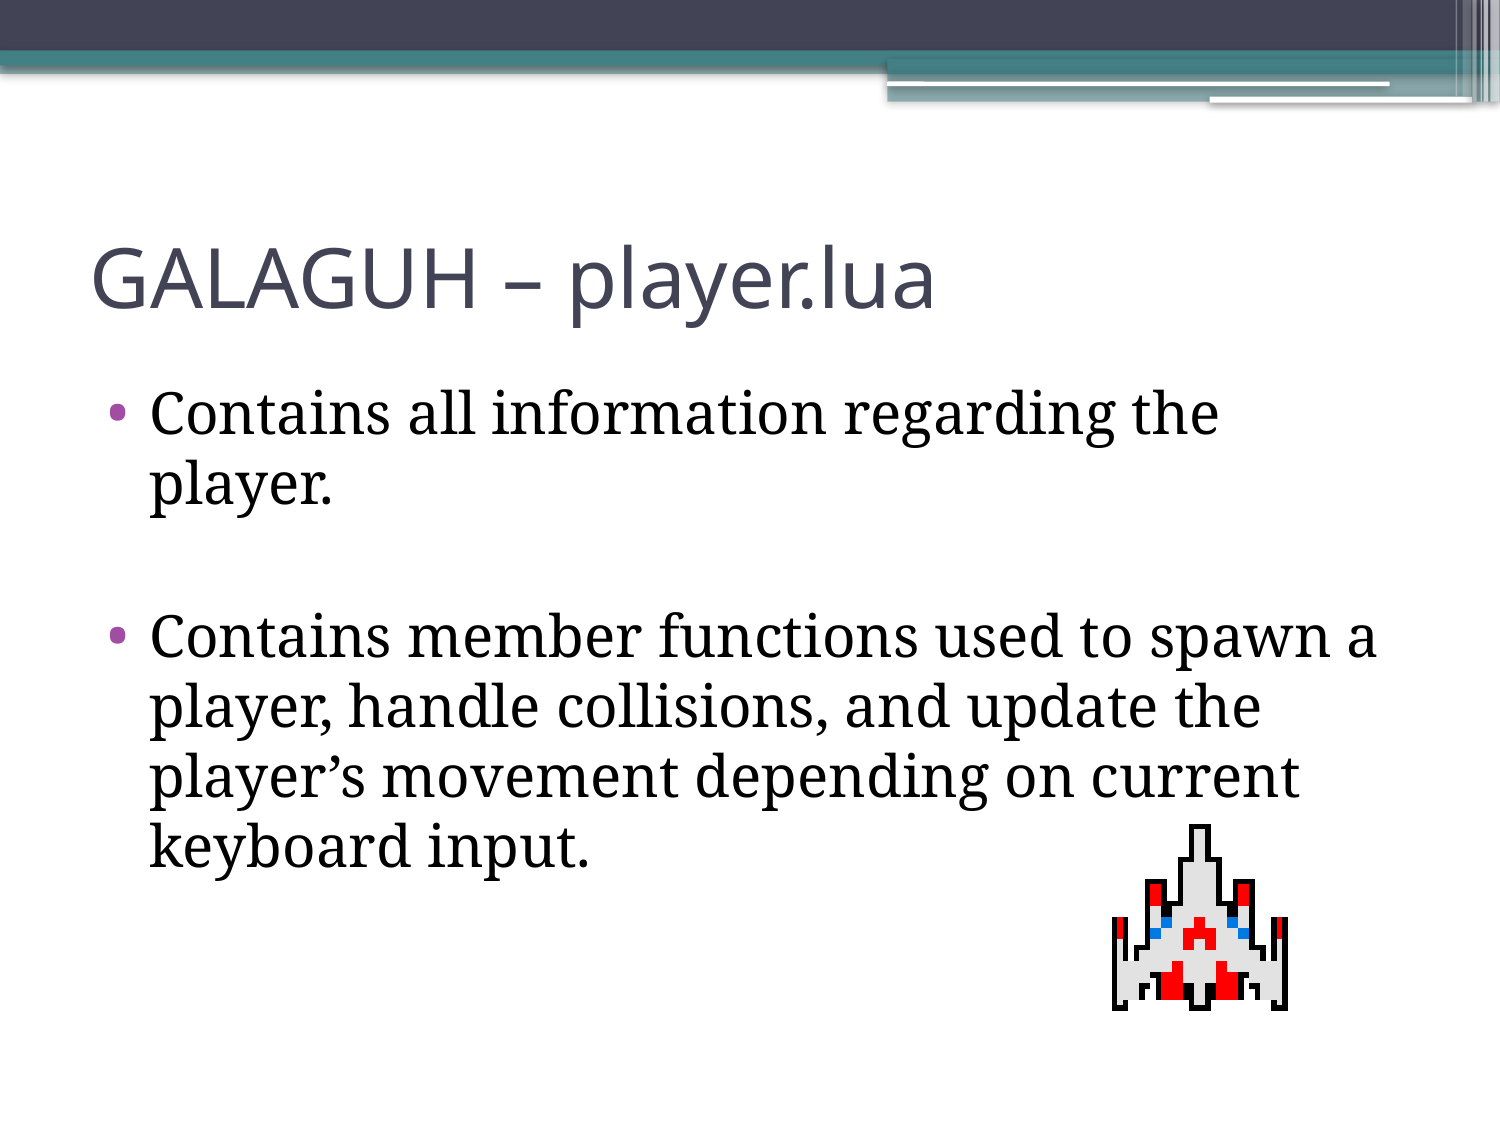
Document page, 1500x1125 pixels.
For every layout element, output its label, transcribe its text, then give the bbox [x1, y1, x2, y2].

title GALAGUH – player.lua [75, 187, 1425, 363]
list Contains all information regarding the player. Contains member functions used to spawn a player, handle collisions, and update the player’s movement depending on current keyboard input. [75, 368, 1425, 1079]
picture [1112, 824, 1288, 1012]
